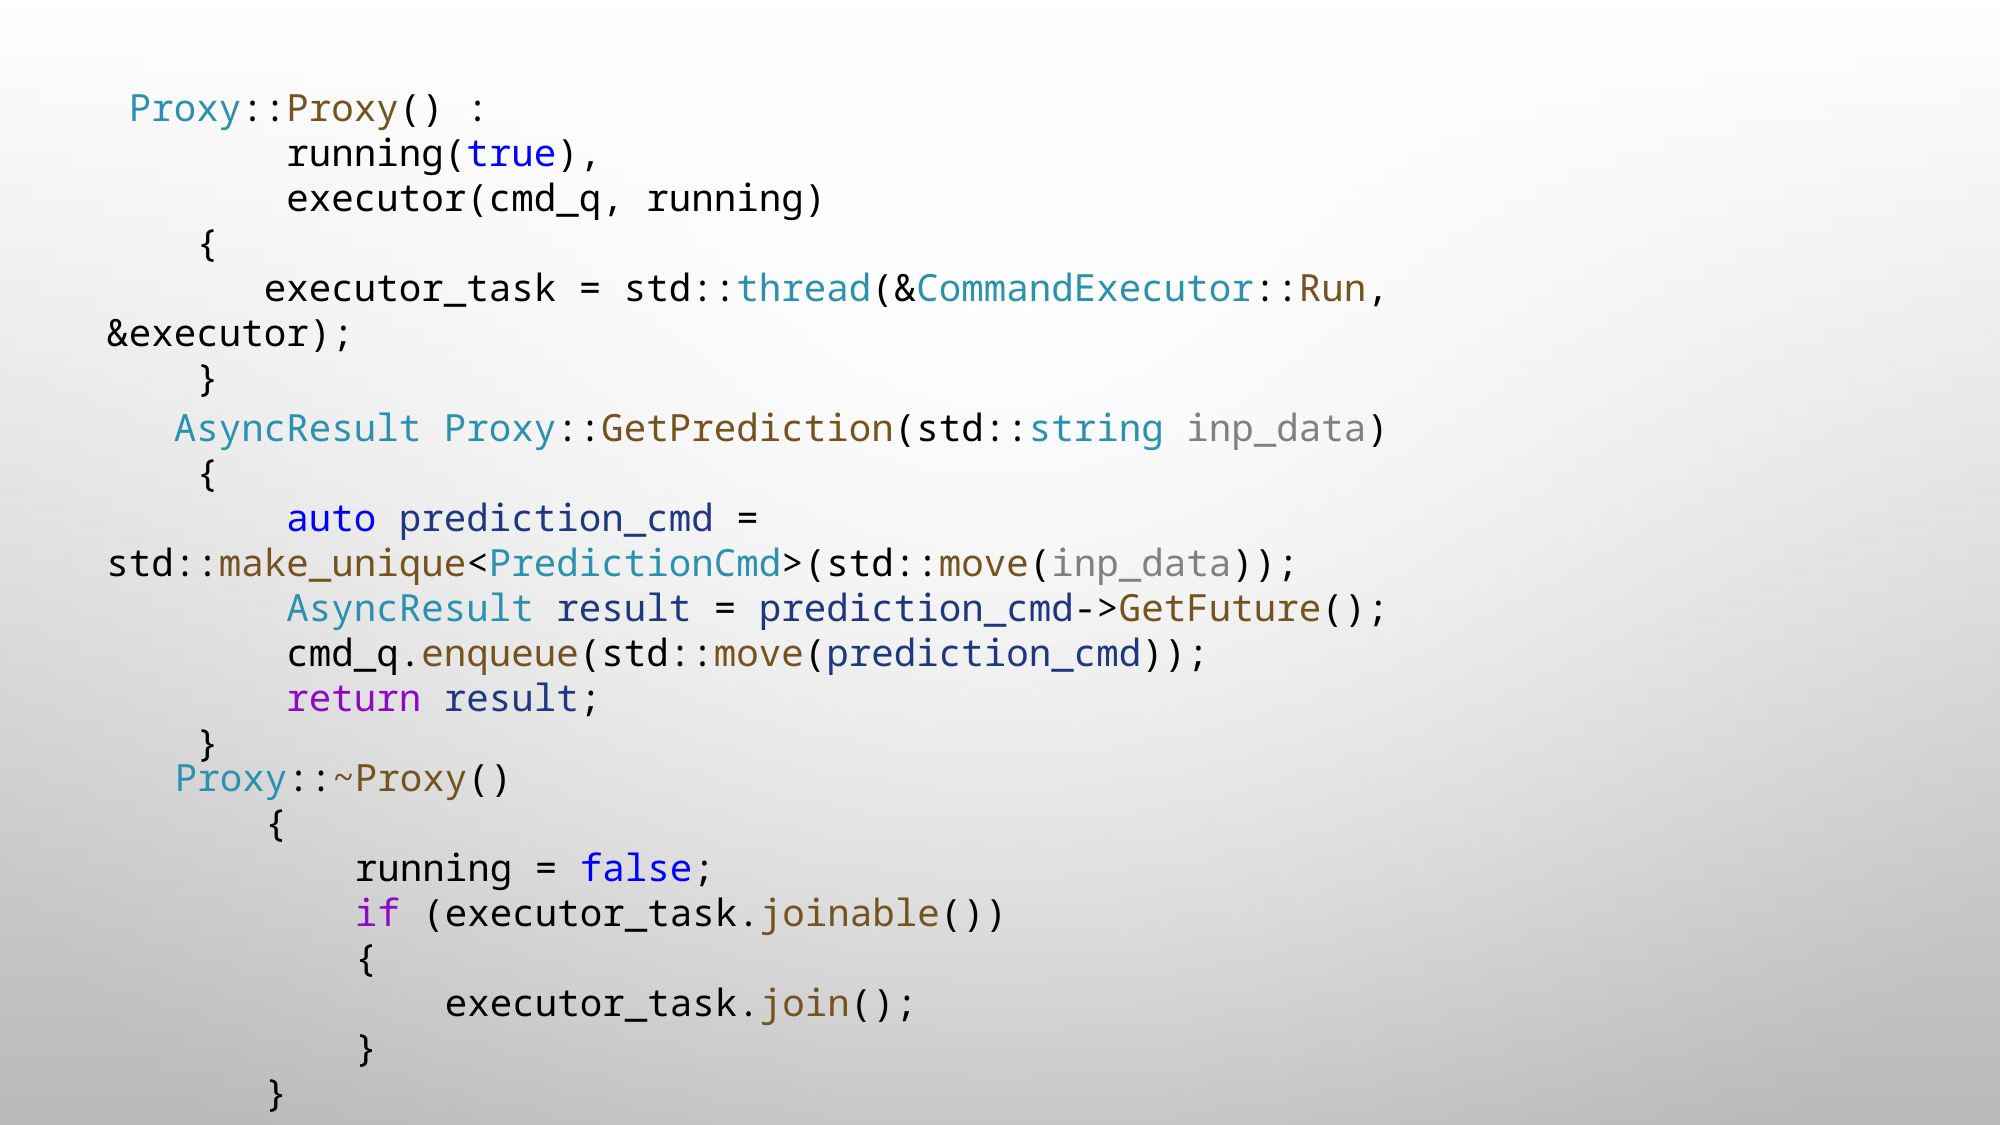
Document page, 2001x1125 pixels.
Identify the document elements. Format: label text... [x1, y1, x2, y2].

text_box Proxy::~Proxy() { running = false; if (executor_task.joinable()) { executor_task.join(); } } [160, 746, 1400, 1121]
text_box Proxy::Proxy() : running(true), executor(cmd_q, running) { executor_task = std::thread(&CommandExecutor::Run, &executor); } [91, 77, 1561, 396]
picture [0, 0, 2000, 1125]
text_box AsyncResult Proxy::GetPrediction(std::string inp_data) { auto prediction_cmd = std::make_unique<PredictionCmd>(std::move(inp_data)); AsyncResult result = prediction_cmd->GetFuture(); cmd_q.enqueue(std::move(prediction_cmd)); return result; } [91, 396, 1867, 862]
